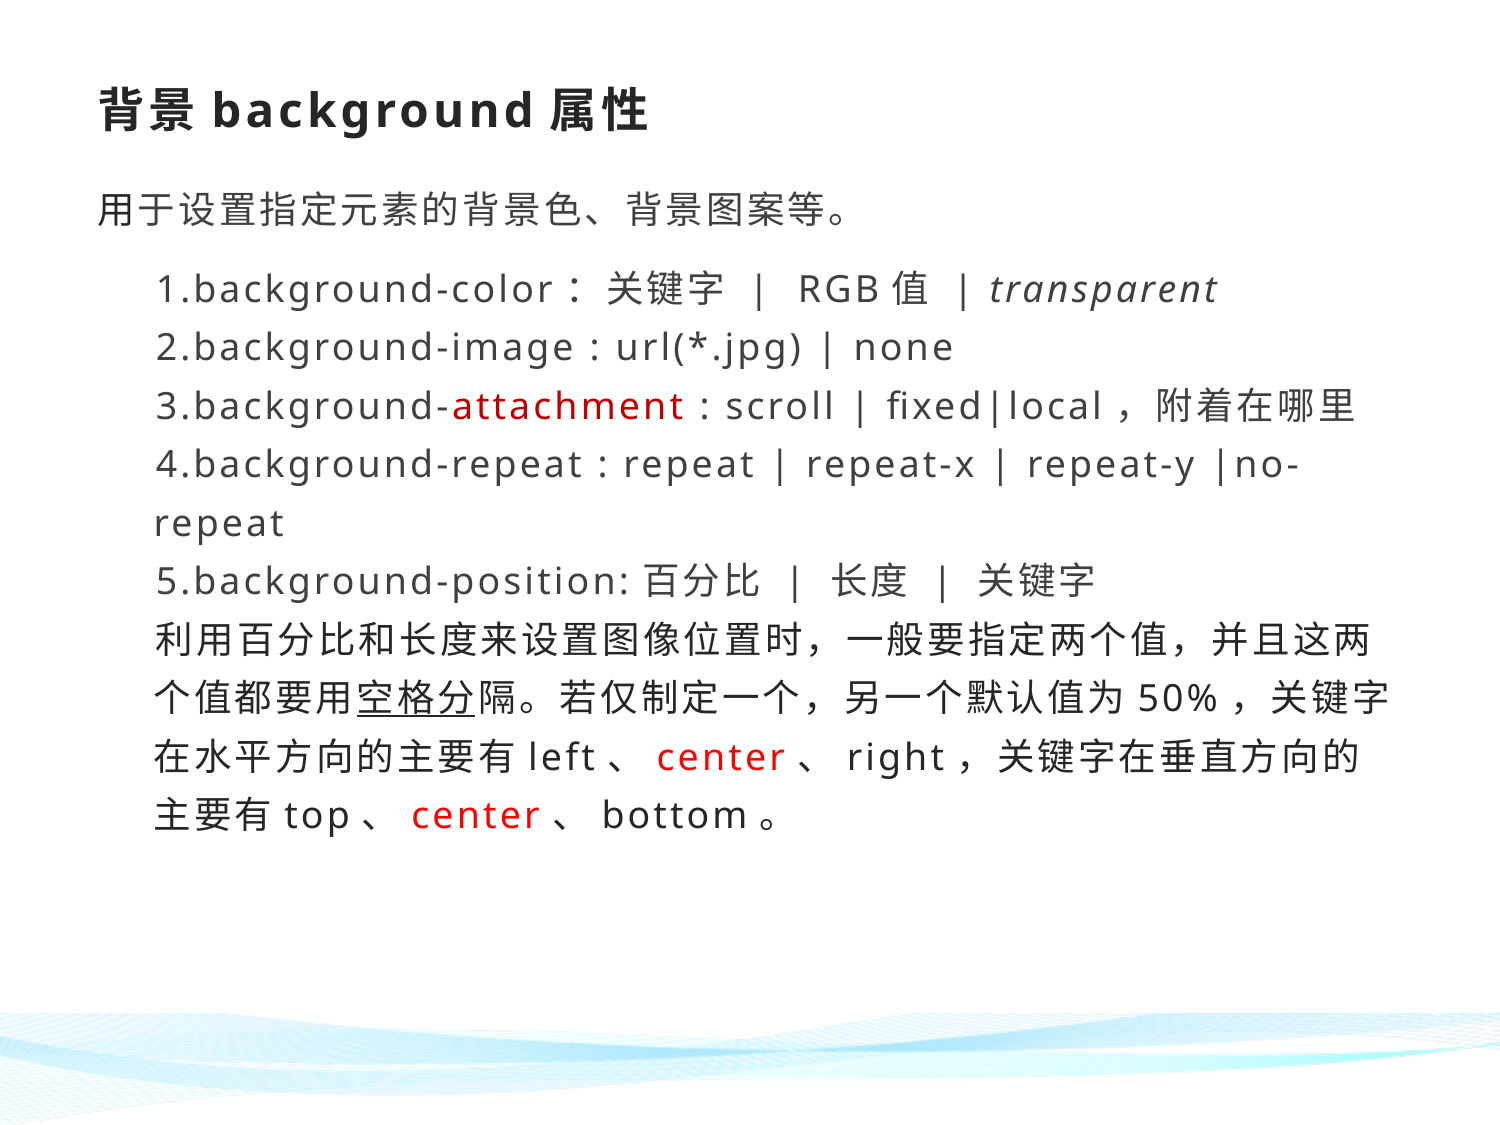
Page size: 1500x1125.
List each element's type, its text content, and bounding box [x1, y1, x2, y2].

picture [0, 1013, 1500, 1125]
title 背景background属性 [82, 72, 1418, 146]
list 用于设置指定元素的背景色、背景图案等。 1.background-color：关键字 | RGB值 | transparent 2.background-image : url(*.jpg) | none 3.background-attachment : scroll | fixed|local，附着在哪里 4.background-repeat : repeat | repeat-x | repeat-y |no-repeat 5.background-position:百分比 | 长度 | 关键字 利用百分比和长度来设置图像位置时，一般要指定两个值，并且这两个值都要用空格分隔。若仅制定一个，另一个默认值为50%，关键字在水平方向的主要有left、center、right，关键字在垂直方向的主要有top、center、bottom。 [82, 156, 1418, 1041]
